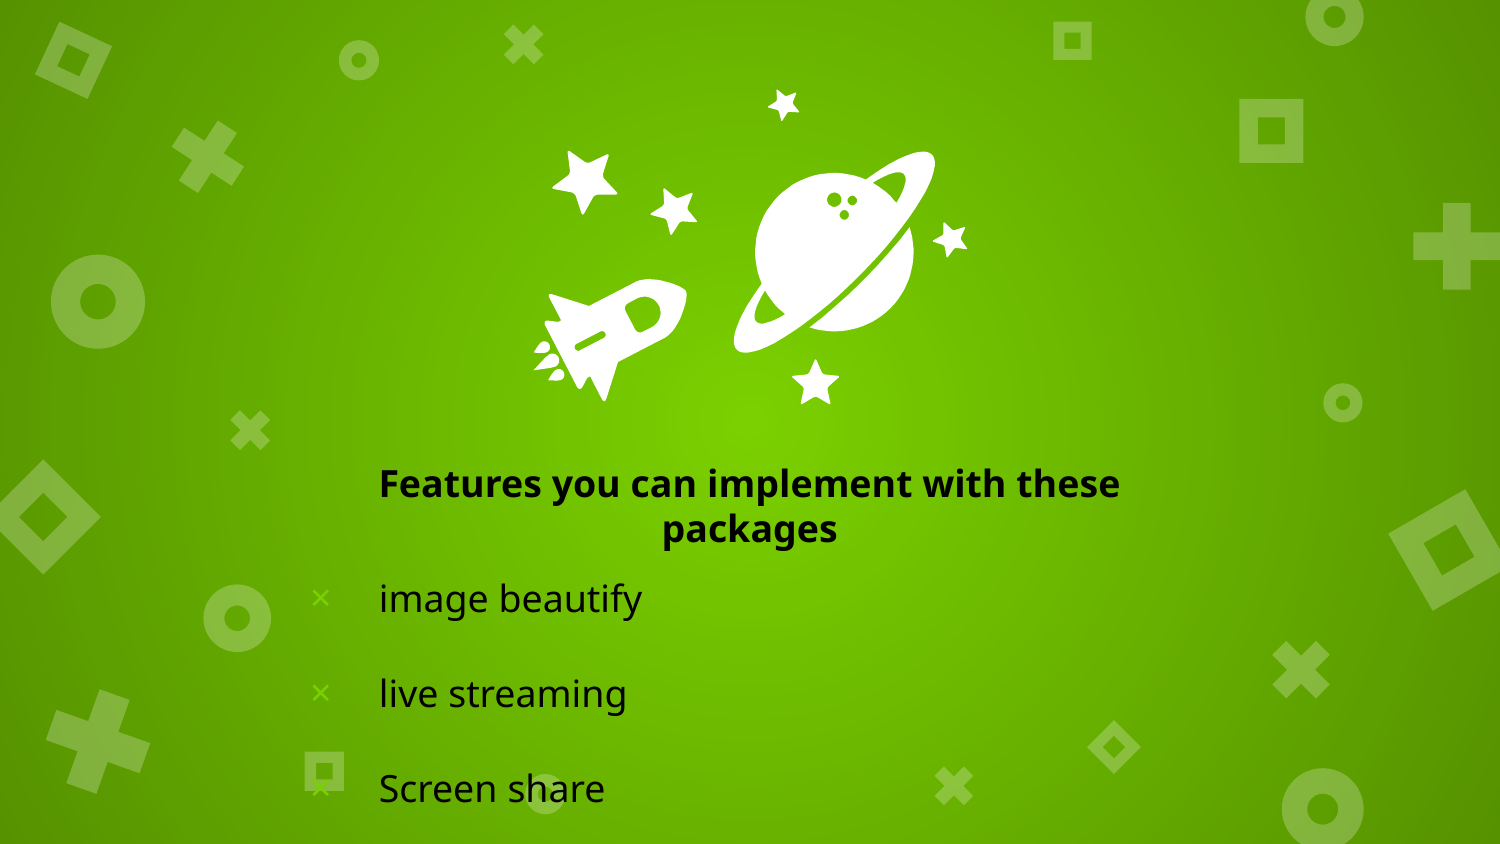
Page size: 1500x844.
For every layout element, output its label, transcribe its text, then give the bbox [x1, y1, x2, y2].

subtitle image beautify live streaming Screen share [288, 559, 1211, 689]
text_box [540, 265, 674, 399]
text_box [792, 361, 839, 405]
text_box [552, 150, 618, 215]
text_box [650, 188, 697, 235]
title Features you can implement with these packages [288, 409, 1211, 559]
text_box [767, 89, 800, 121]
text_box [940, 222, 968, 258]
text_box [733, 151, 935, 353]
